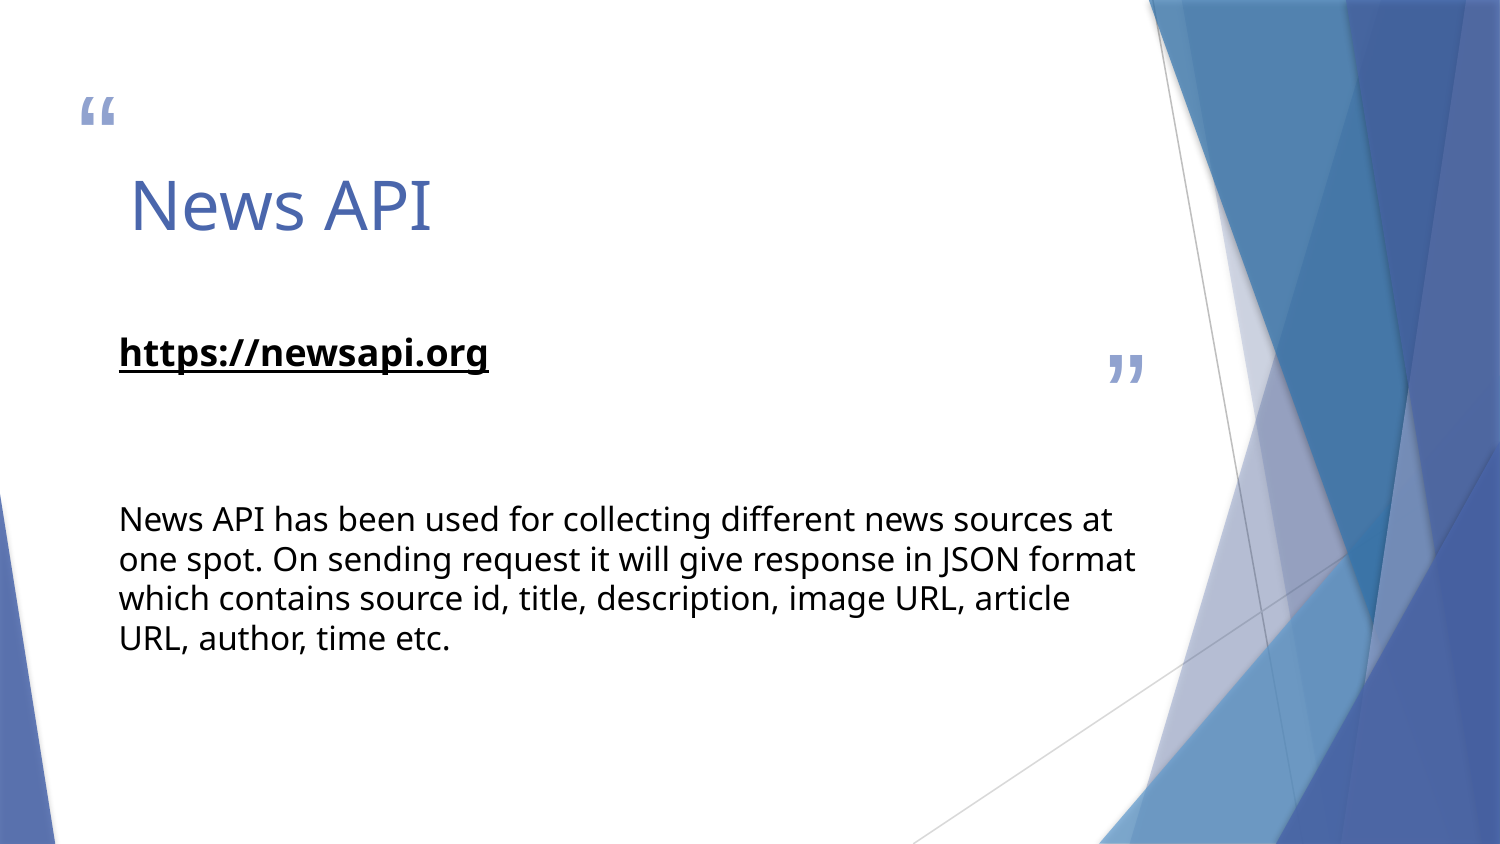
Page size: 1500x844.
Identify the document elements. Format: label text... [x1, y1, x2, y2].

list News API has been used for collecting different news sources at one spot. On sending request it will give response in JSON format which contains source id, title, description, image URL, article URL, author, time etc. [103, 490, 1162, 677]
title News API [114, 72, 1111, 324]
list https://newsapi.org [103, 324, 1162, 388]
